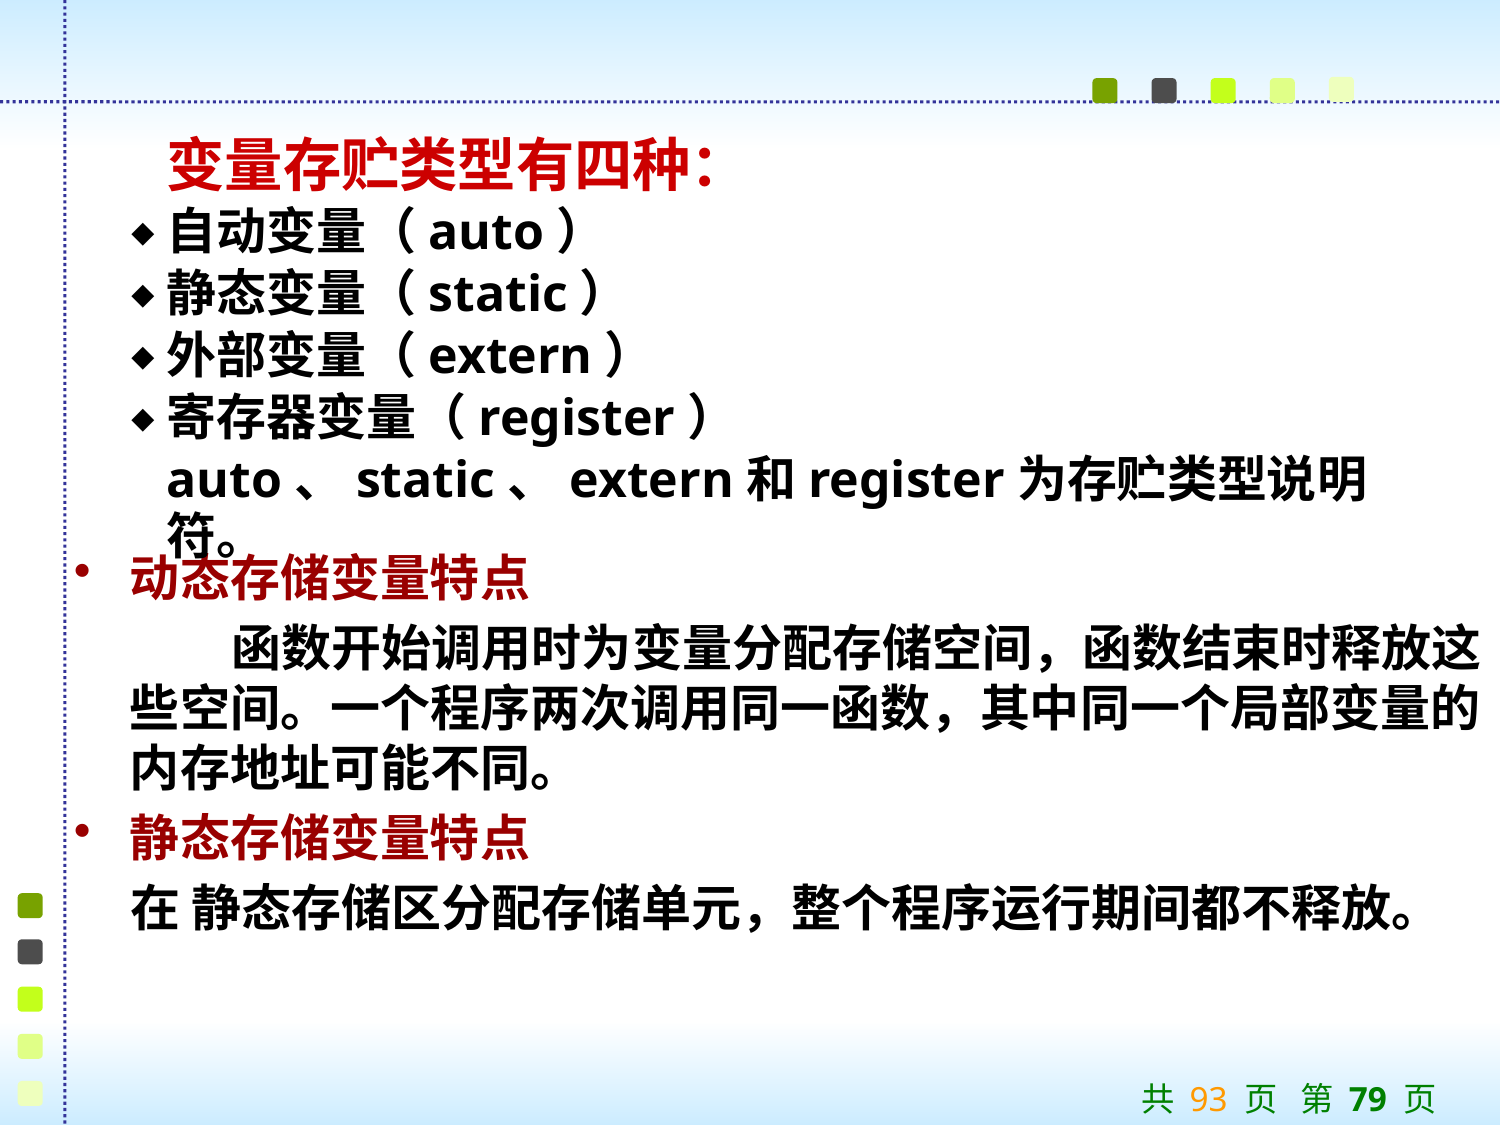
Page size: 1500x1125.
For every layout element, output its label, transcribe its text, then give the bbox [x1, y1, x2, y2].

text_box 变量存贮类型有四种： 自动变量（auto） 静态变量（static） 外部变量（extern） 寄存器变量（register） auto、static、extern和register为存贮类型说明符。 [76, 125, 1471, 574]
list 动态存储变量特点 函数开始调用时为变量分配存储空间，函数结束时释放这些空间。一个程序两次调用同一函数，其中同一个局部变量的内存地址可能不同。 静态存储变量特点 在 静态存储区分配存储单元，整个程序运行期间都不释放。 [58, 538, 1500, 965]
slide_number 共 93 页 第 79 页 [1057, 1070, 1452, 1125]
